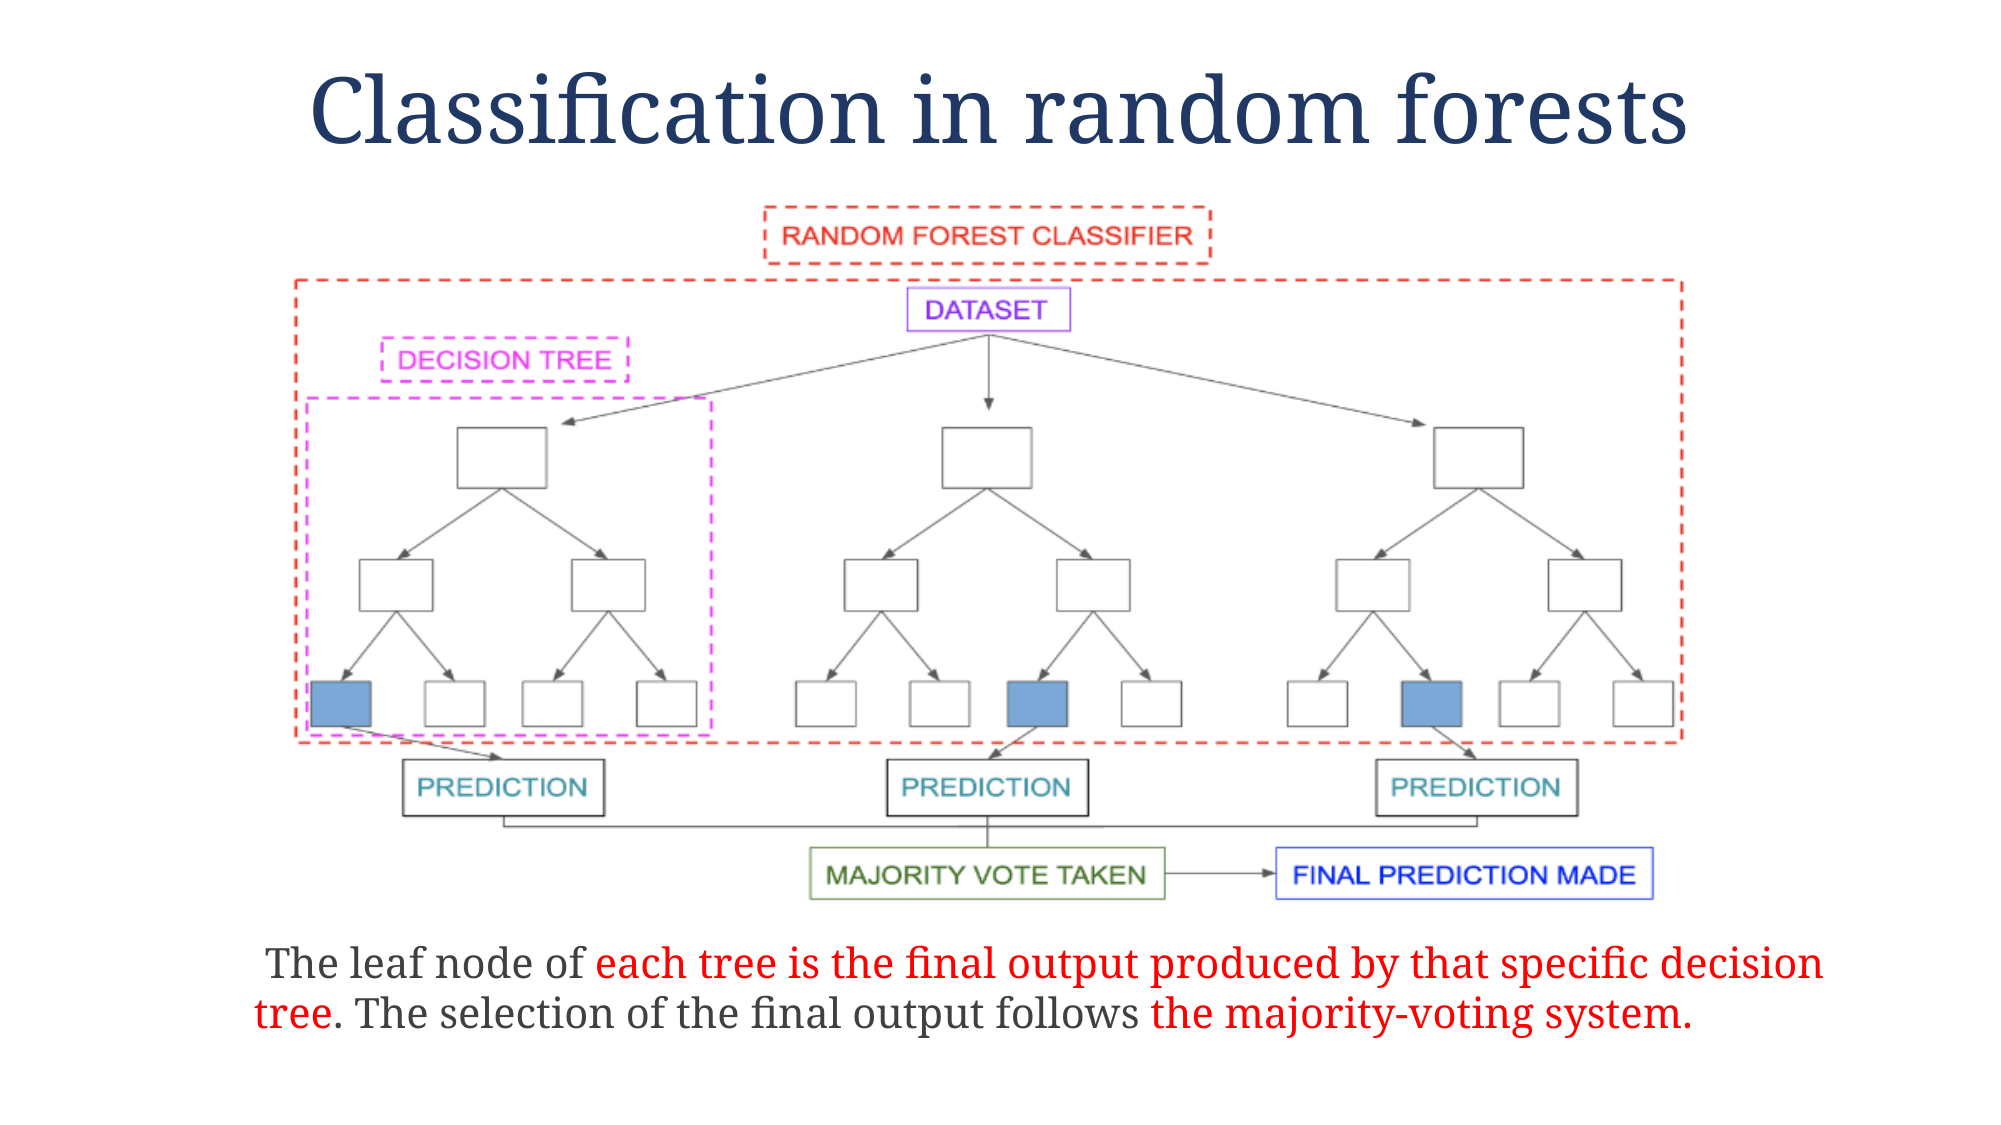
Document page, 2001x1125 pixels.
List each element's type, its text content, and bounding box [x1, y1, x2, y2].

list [276, 168, 1724, 930]
text_box The leaf node of each tree is the final output produced by that specific decision tree. The selection of the final output follows the majority-voting system. [239, 929, 1893, 1044]
title Classification in random forests [137, 59, 1863, 278]
